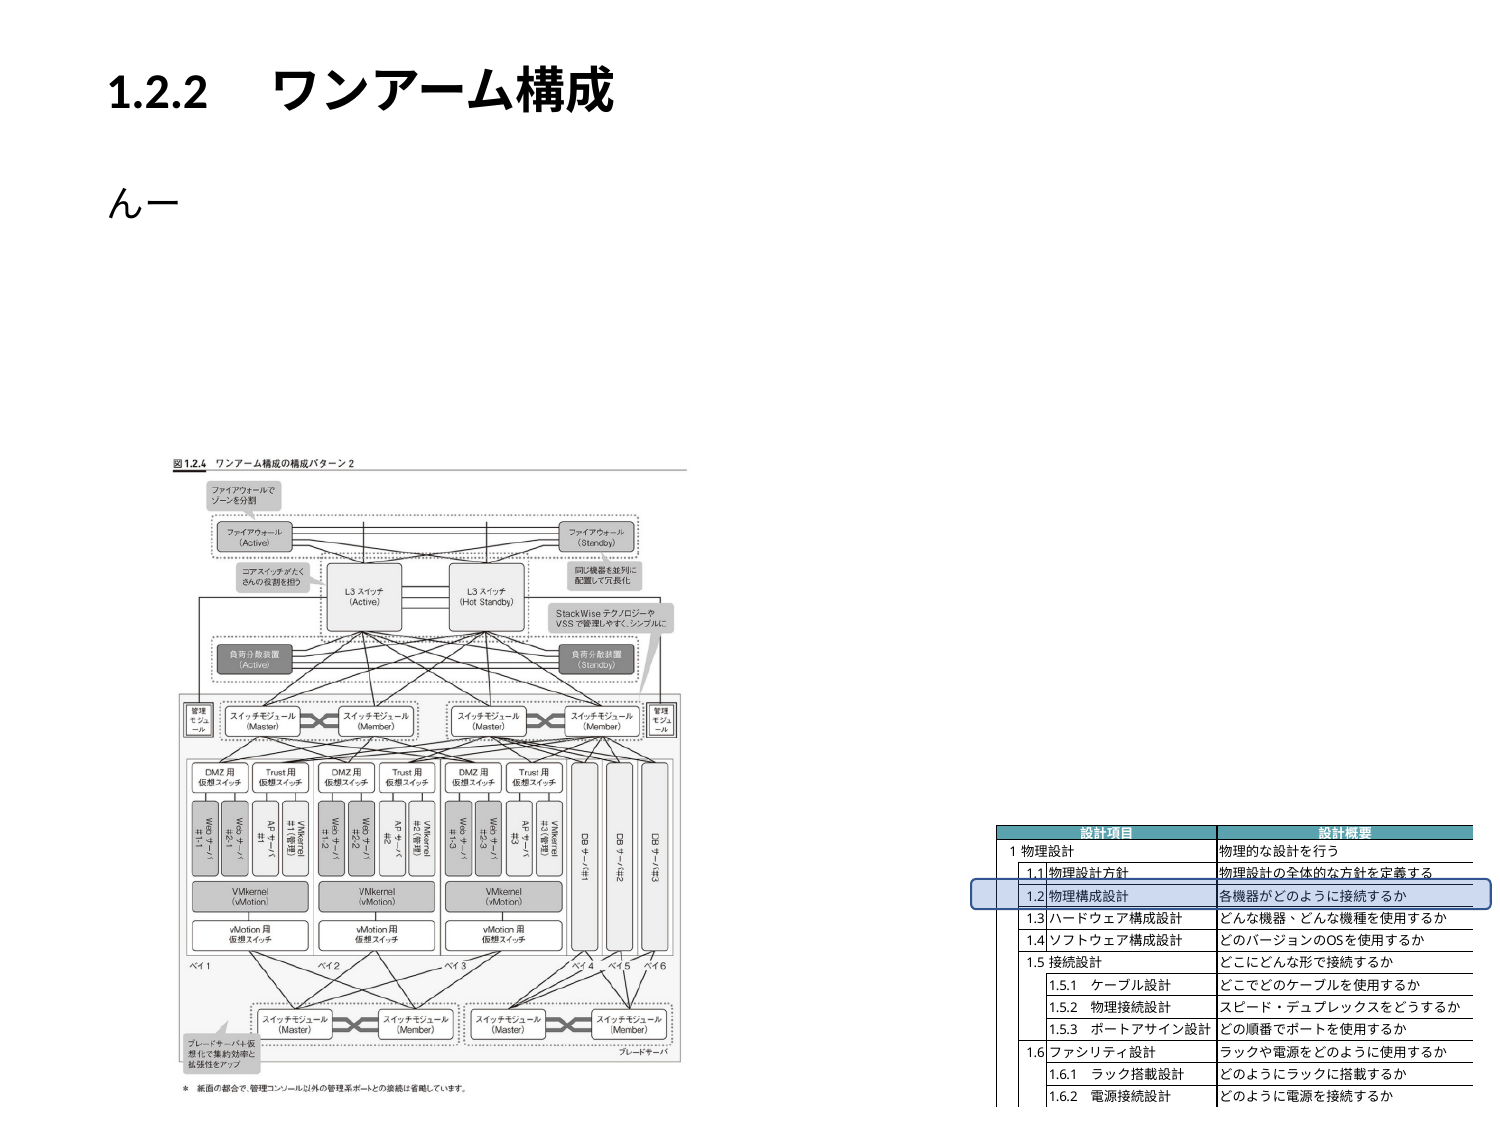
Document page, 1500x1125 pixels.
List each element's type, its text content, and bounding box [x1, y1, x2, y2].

text_box [1474, 877, 1492, 911]
picture [134, 438, 722, 1118]
text_box 1.2.2 ワンアーム構成 [91, 51, 631, 126]
text_box [970, 877, 995, 911]
picture [995, 825, 1474, 1108]
text_box んー [92, 172, 1408, 233]
